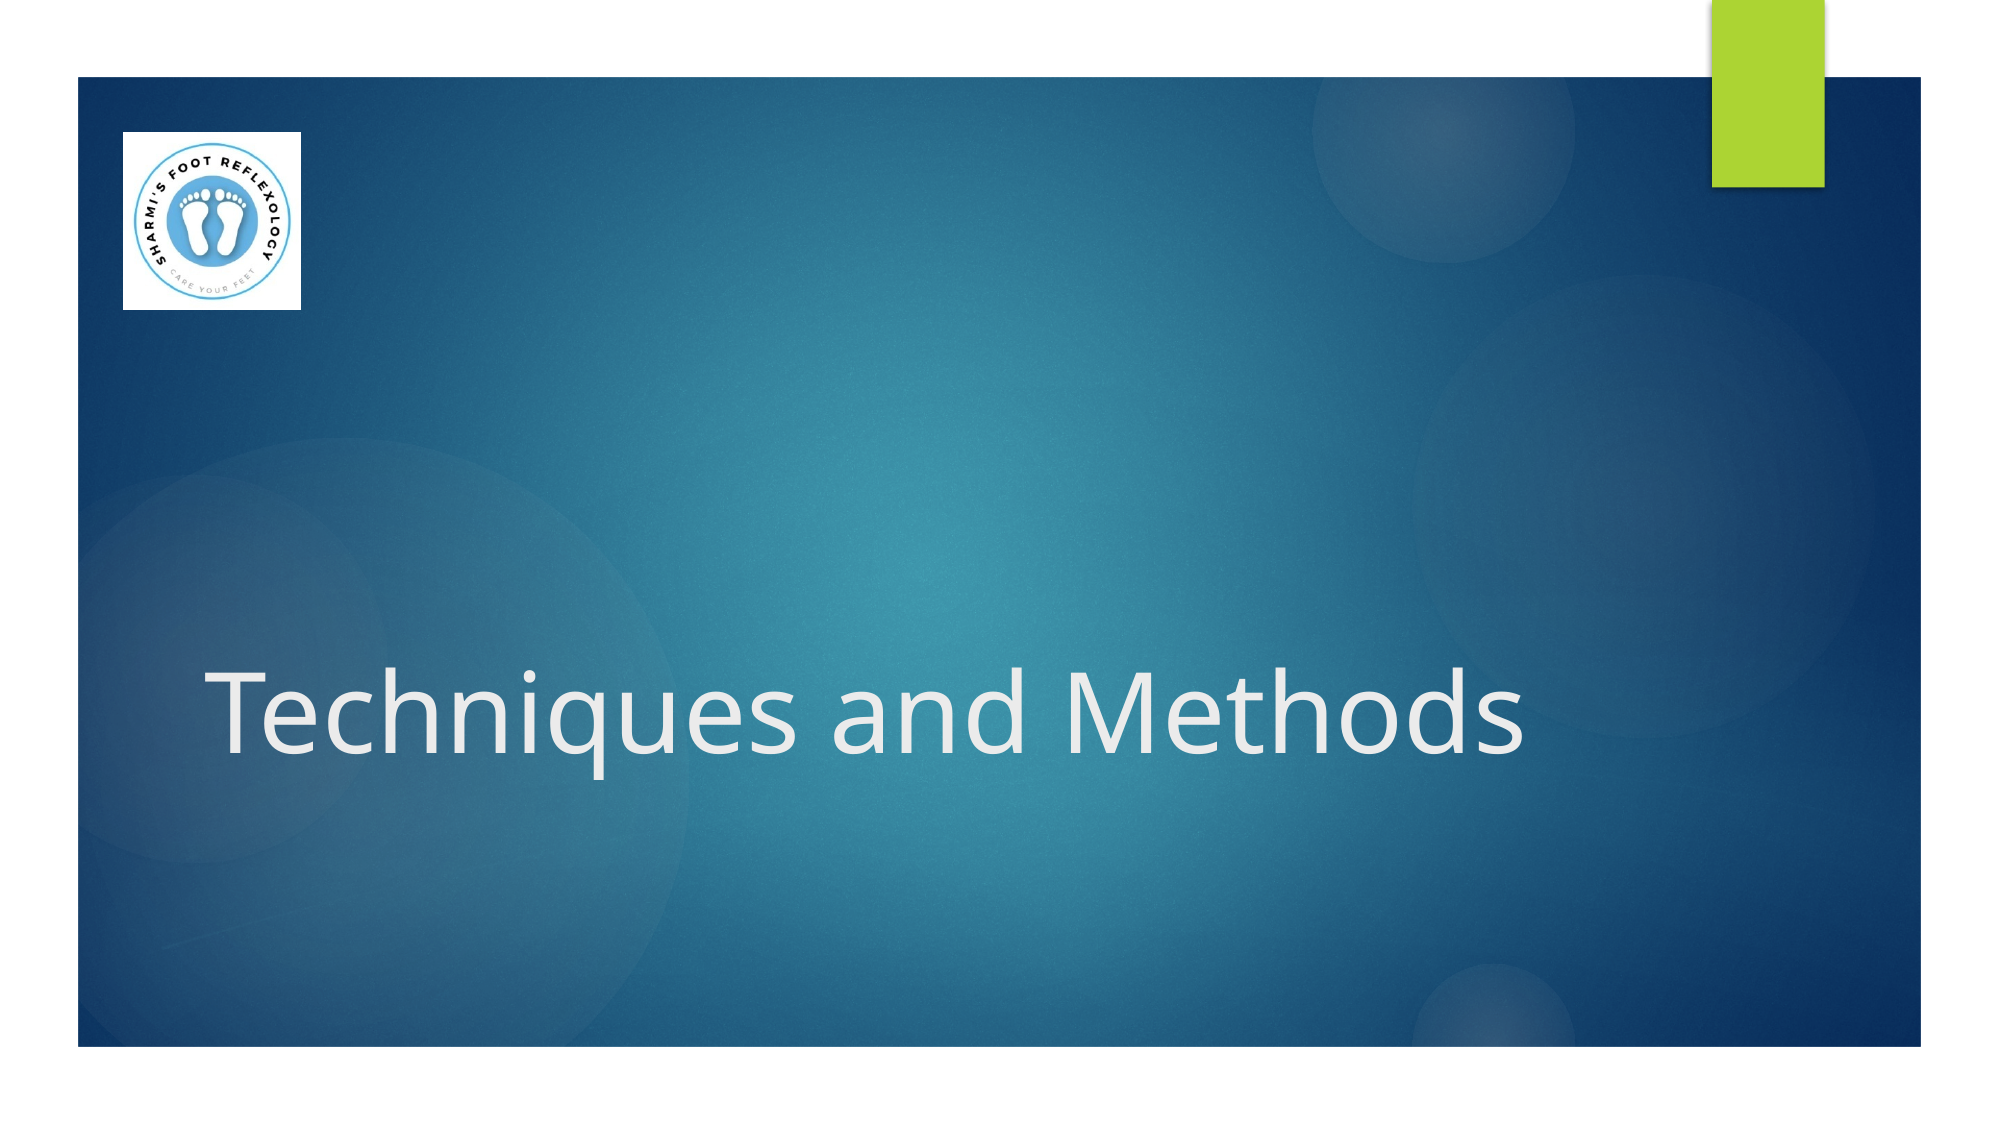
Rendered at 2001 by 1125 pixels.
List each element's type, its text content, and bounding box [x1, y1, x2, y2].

picture [123, 132, 301, 310]
title Techniques and Methods [189, 344, 1638, 784]
